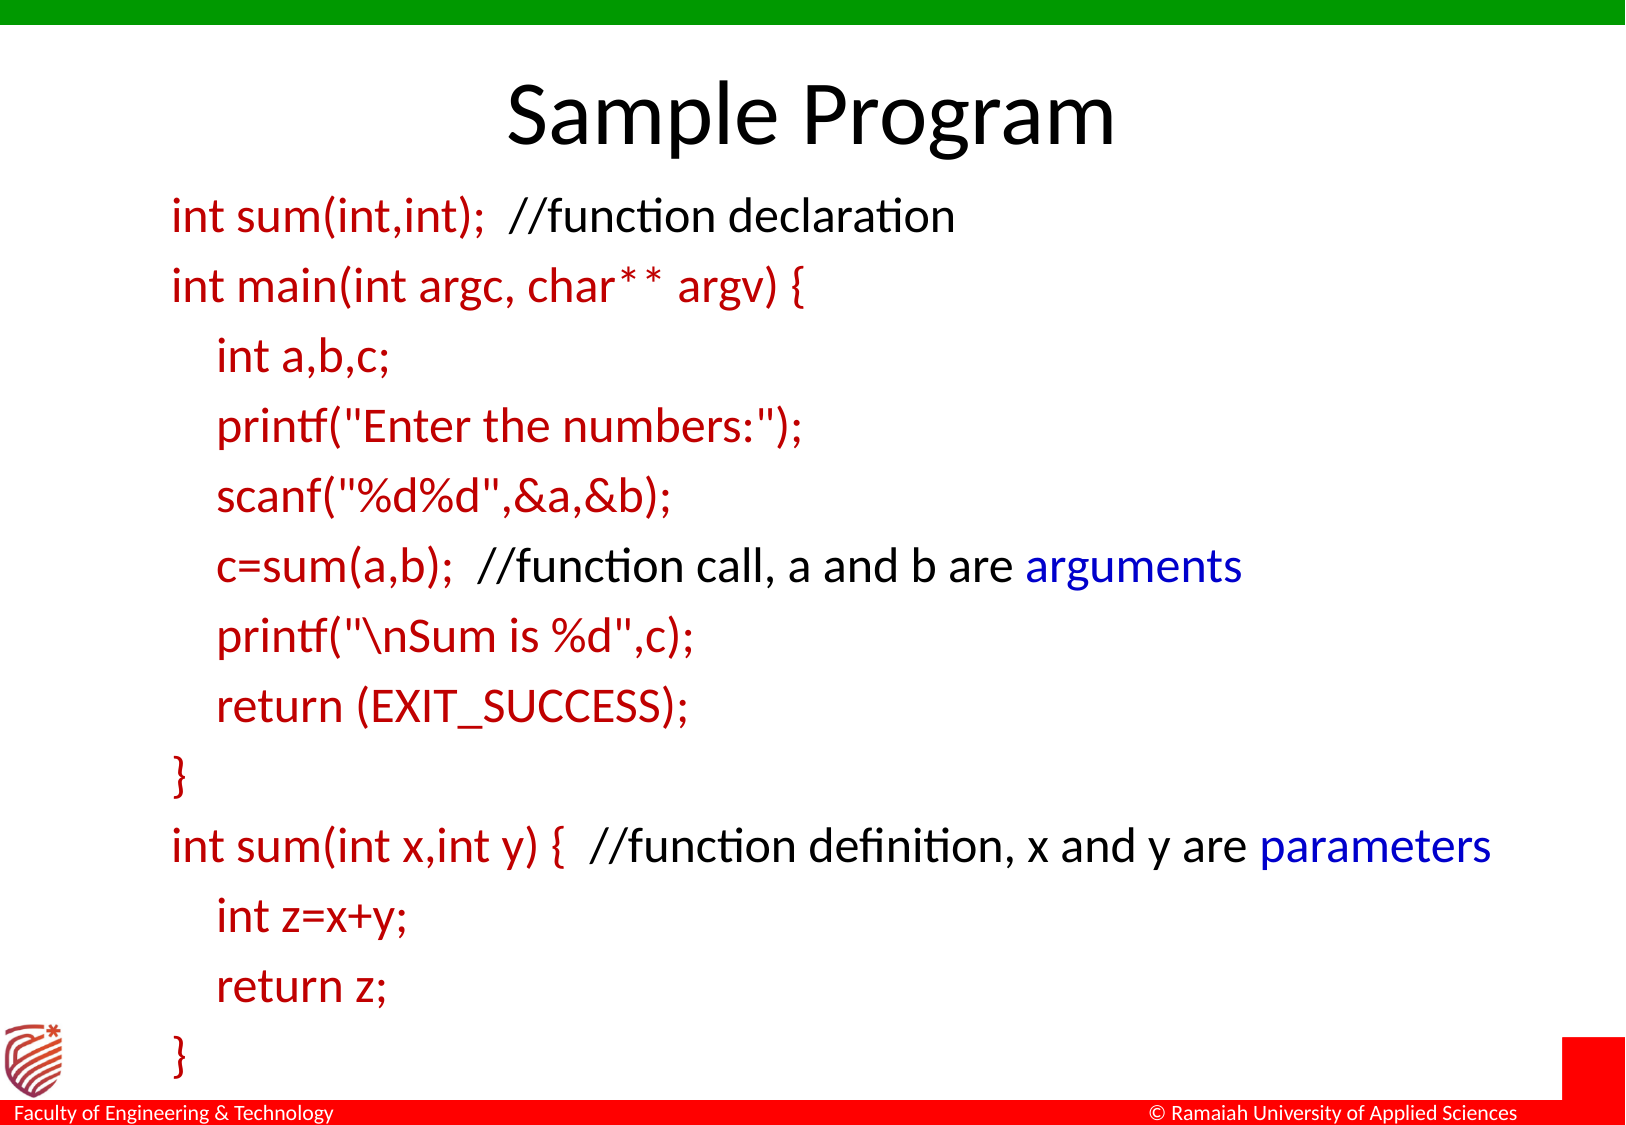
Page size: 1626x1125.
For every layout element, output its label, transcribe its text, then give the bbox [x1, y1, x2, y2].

title Sample Program [81, 45, 1544, 125]
list int sum(int,int); //function declaration int main(int argc, char** argv) { int a,b,c; printf("Enter the numbers:"); scanf("%d%d",&a,&b); c=sum(a,b); //function call, a and b are arguments printf("\nSum is %d",c); return (EXIT_SUCCESS); } int sum(int x,int y) { //function definition, x and y are parameters int z=x+y; return z; } [81, 174, 1544, 1005]
picture [0, 1013, 69, 1100]
